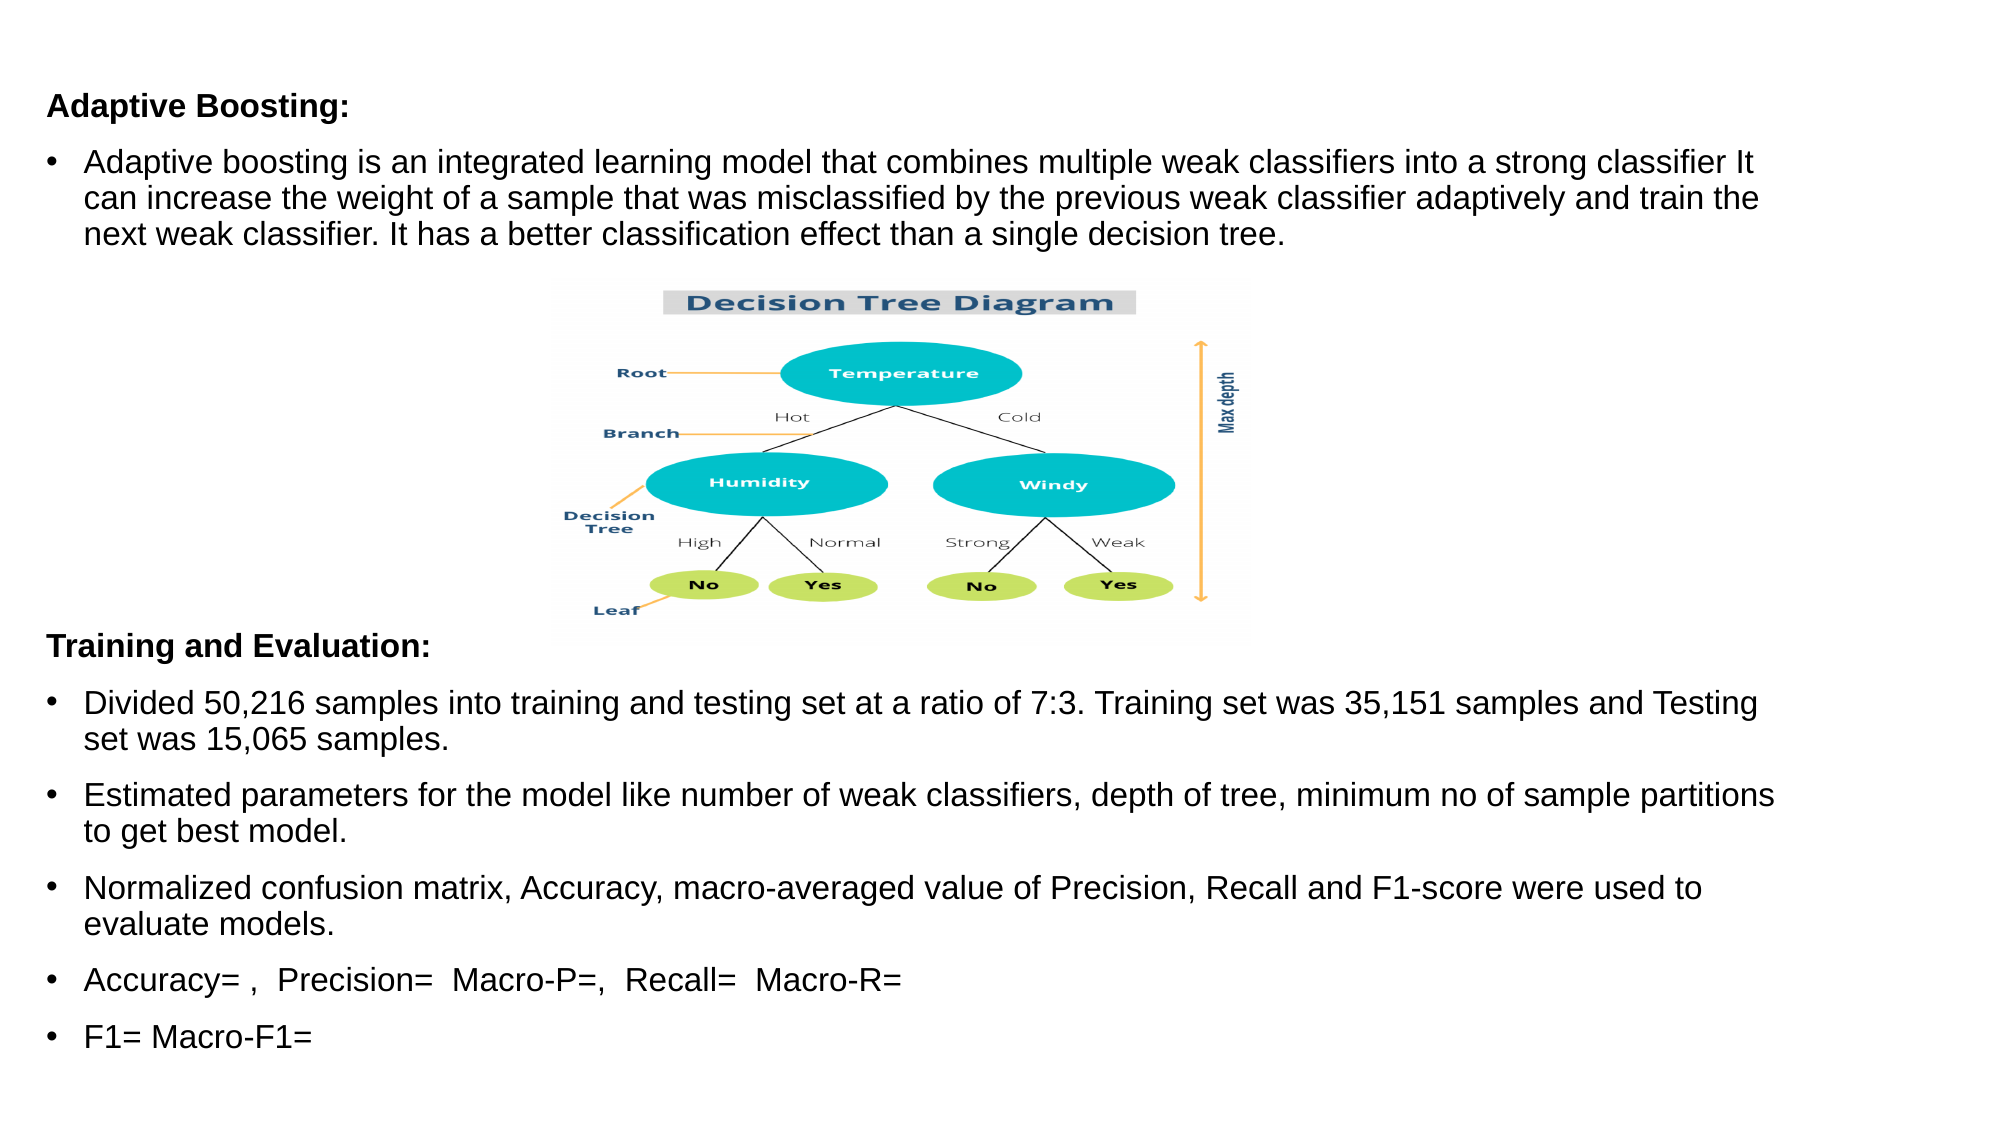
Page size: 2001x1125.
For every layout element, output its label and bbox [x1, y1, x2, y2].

title [137, 59, 1863, 278]
picture [550, 277, 1251, 646]
